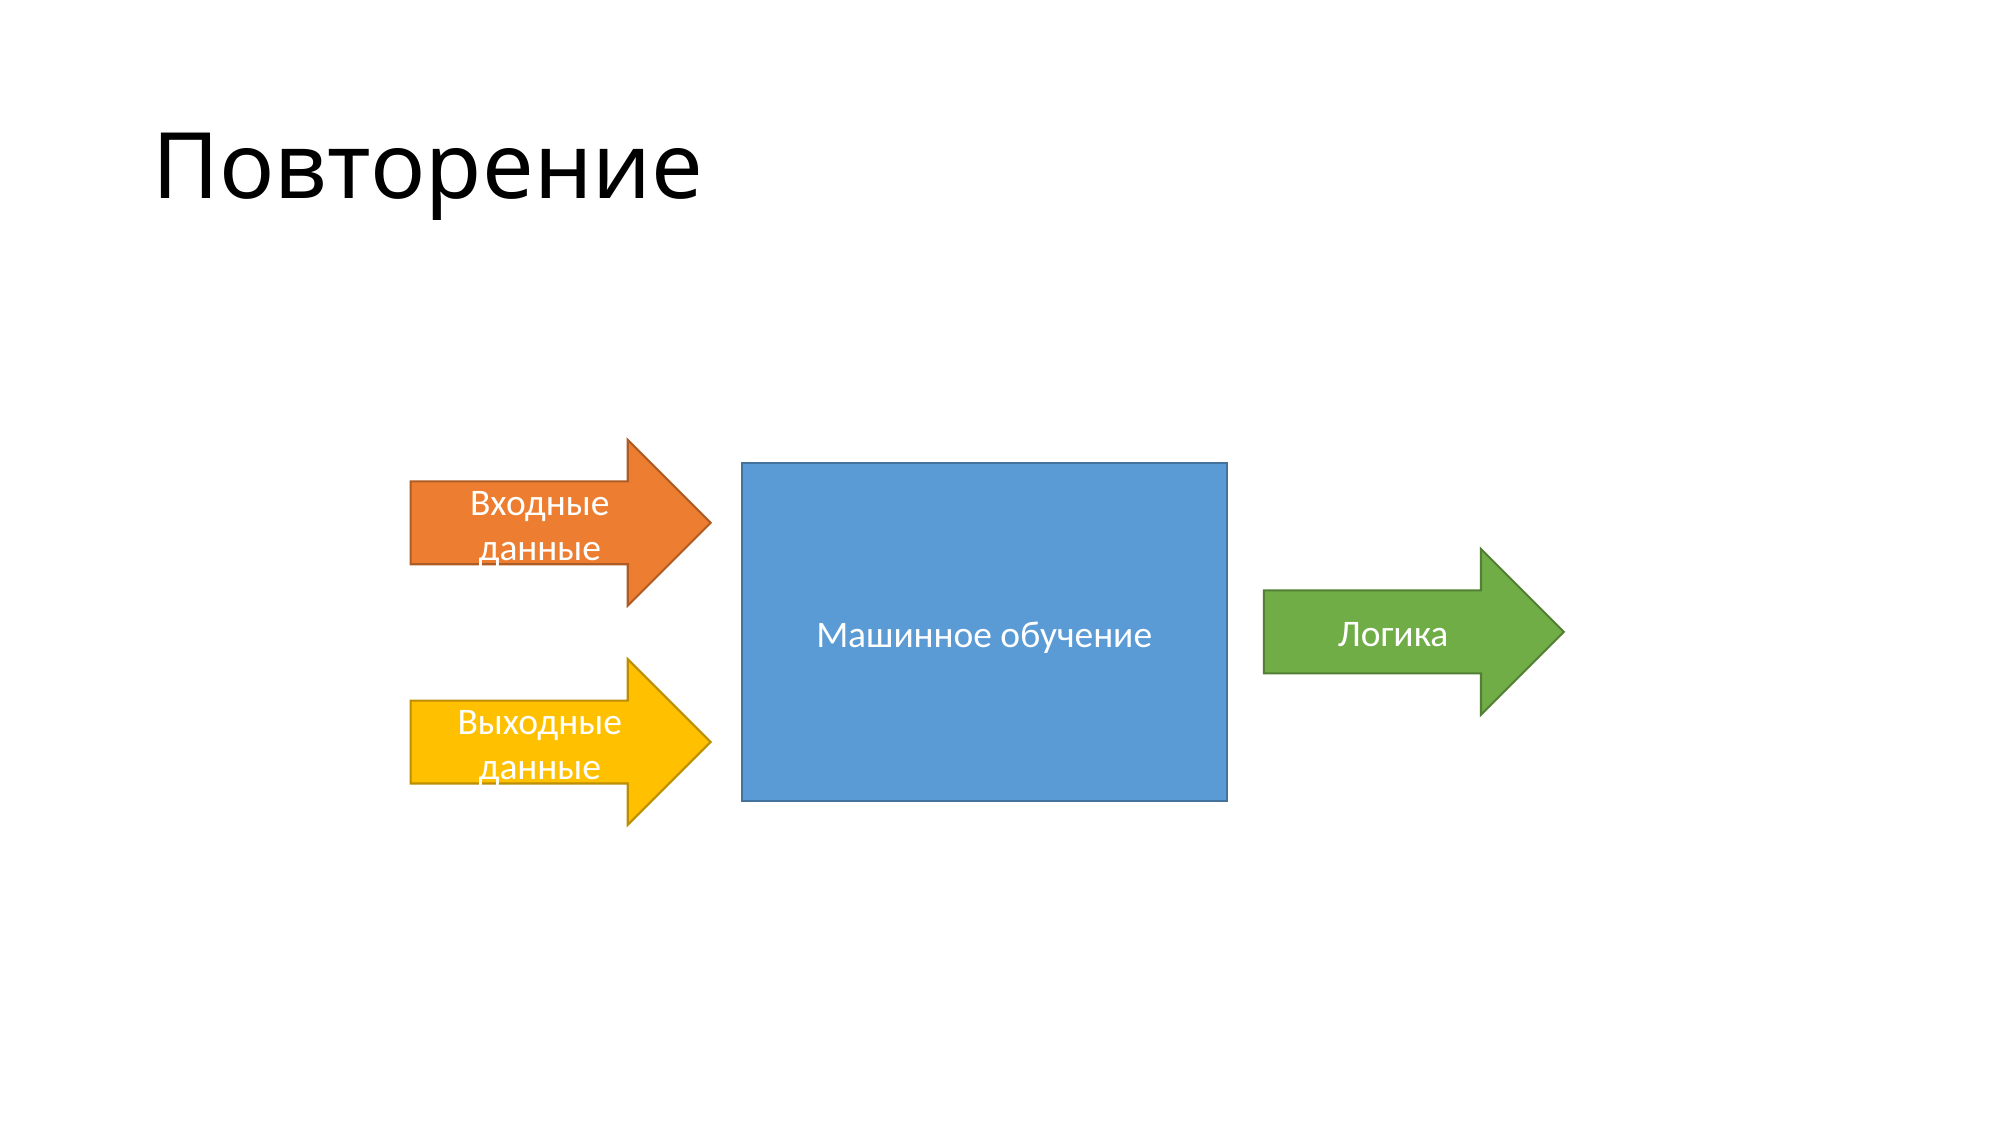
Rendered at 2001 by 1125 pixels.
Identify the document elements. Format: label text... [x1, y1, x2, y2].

title Повторение [137, 59, 1863, 278]
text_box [410, 439, 1564, 825]
